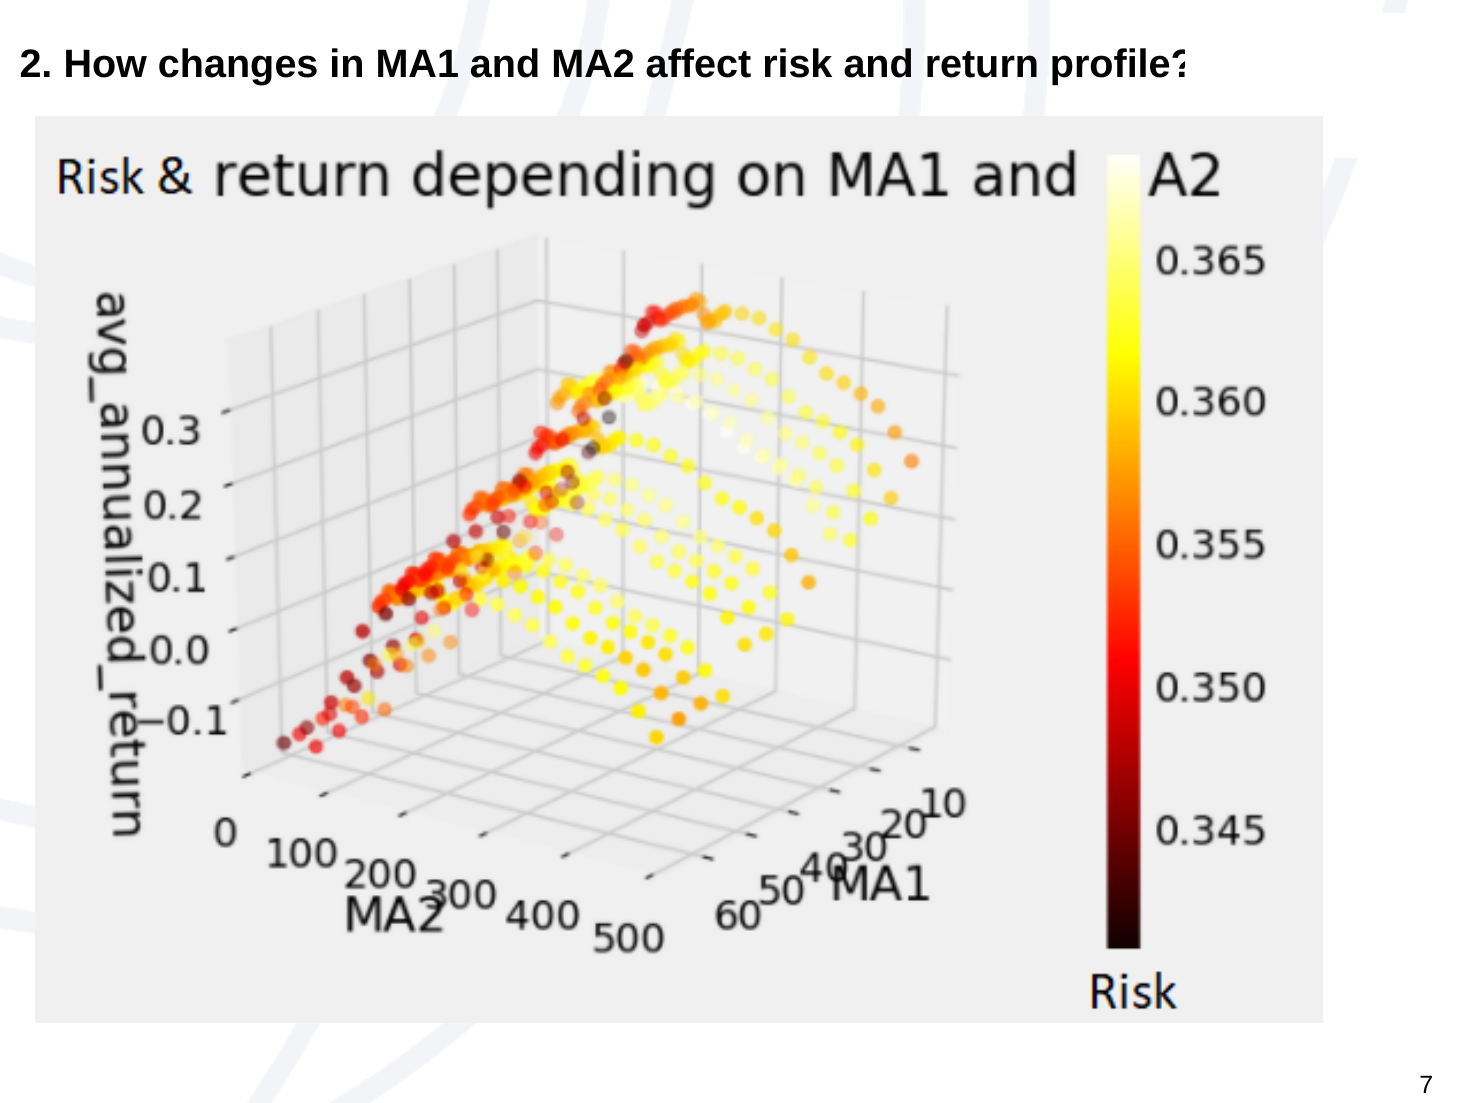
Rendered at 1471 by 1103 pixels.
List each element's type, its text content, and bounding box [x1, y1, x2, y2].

title 2. How changes in MA1 and MA2 affect risk and return profile? [19, 37, 1179, 86]
slide_number 6 [1126, 1067, 1434, 1099]
picture [0, 0, 1471, 1103]
